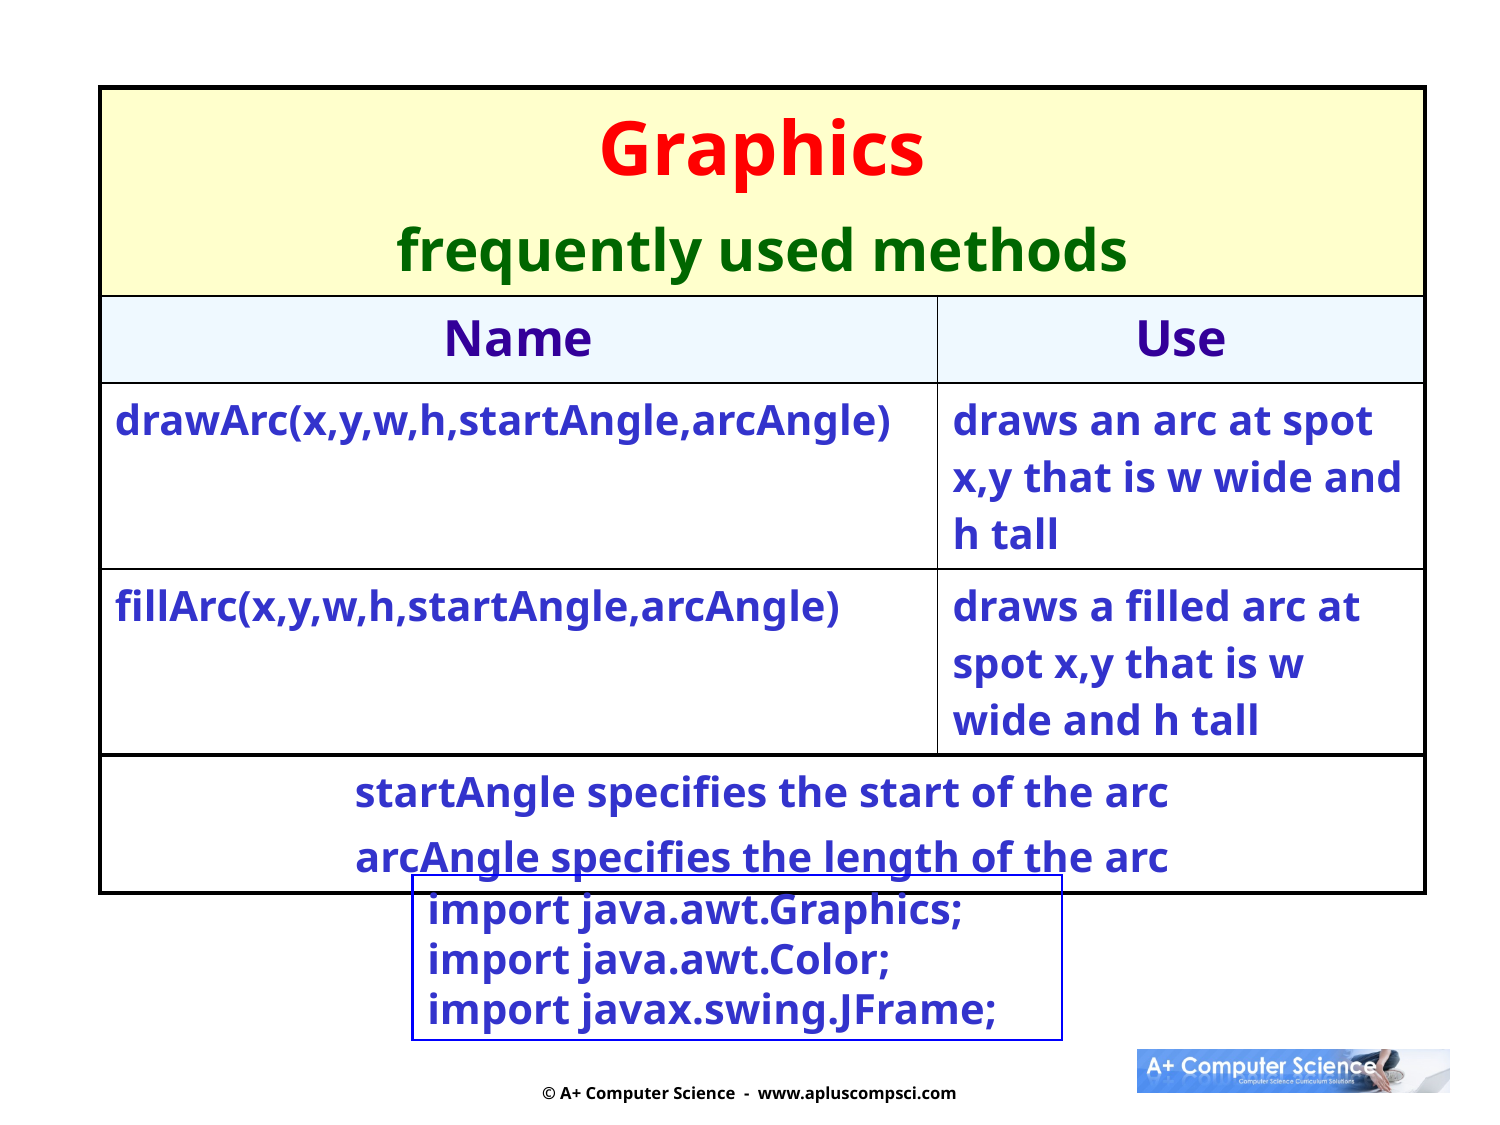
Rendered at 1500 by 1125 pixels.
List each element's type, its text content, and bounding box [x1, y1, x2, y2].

picture [1137, 1049, 1450, 1093]
table_cell startAngle specifies the start of the arc arcAngle specifies the length of the arc [102, 757, 1423, 891]
table_cell fillArc(x,y,w,h,startAngle,arcAngle) [102, 570, 937, 753]
table_cell draws a filled arc at spot x,y that is w wide and h tall [938, 570, 1423, 753]
table_header Graphics frequently used methods [102, 90, 1423, 295]
table_cell drawArc(x,y,w,h,startAngle,arcAngle) [102, 384, 937, 568]
table_cell Name [102, 297, 937, 382]
table_cell Use [938, 297, 1423, 382]
footer © A+ Computer Science - www.apluscompsci.com [512, 1040, 988, 1101]
text_box import java.awt.Graphics; import java.awt.Color; import javax.swing.JFrame; [412, 875, 1063, 1040]
table_cell draws an arc at spot x,y that is w wide and h tall [938, 384, 1423, 568]
